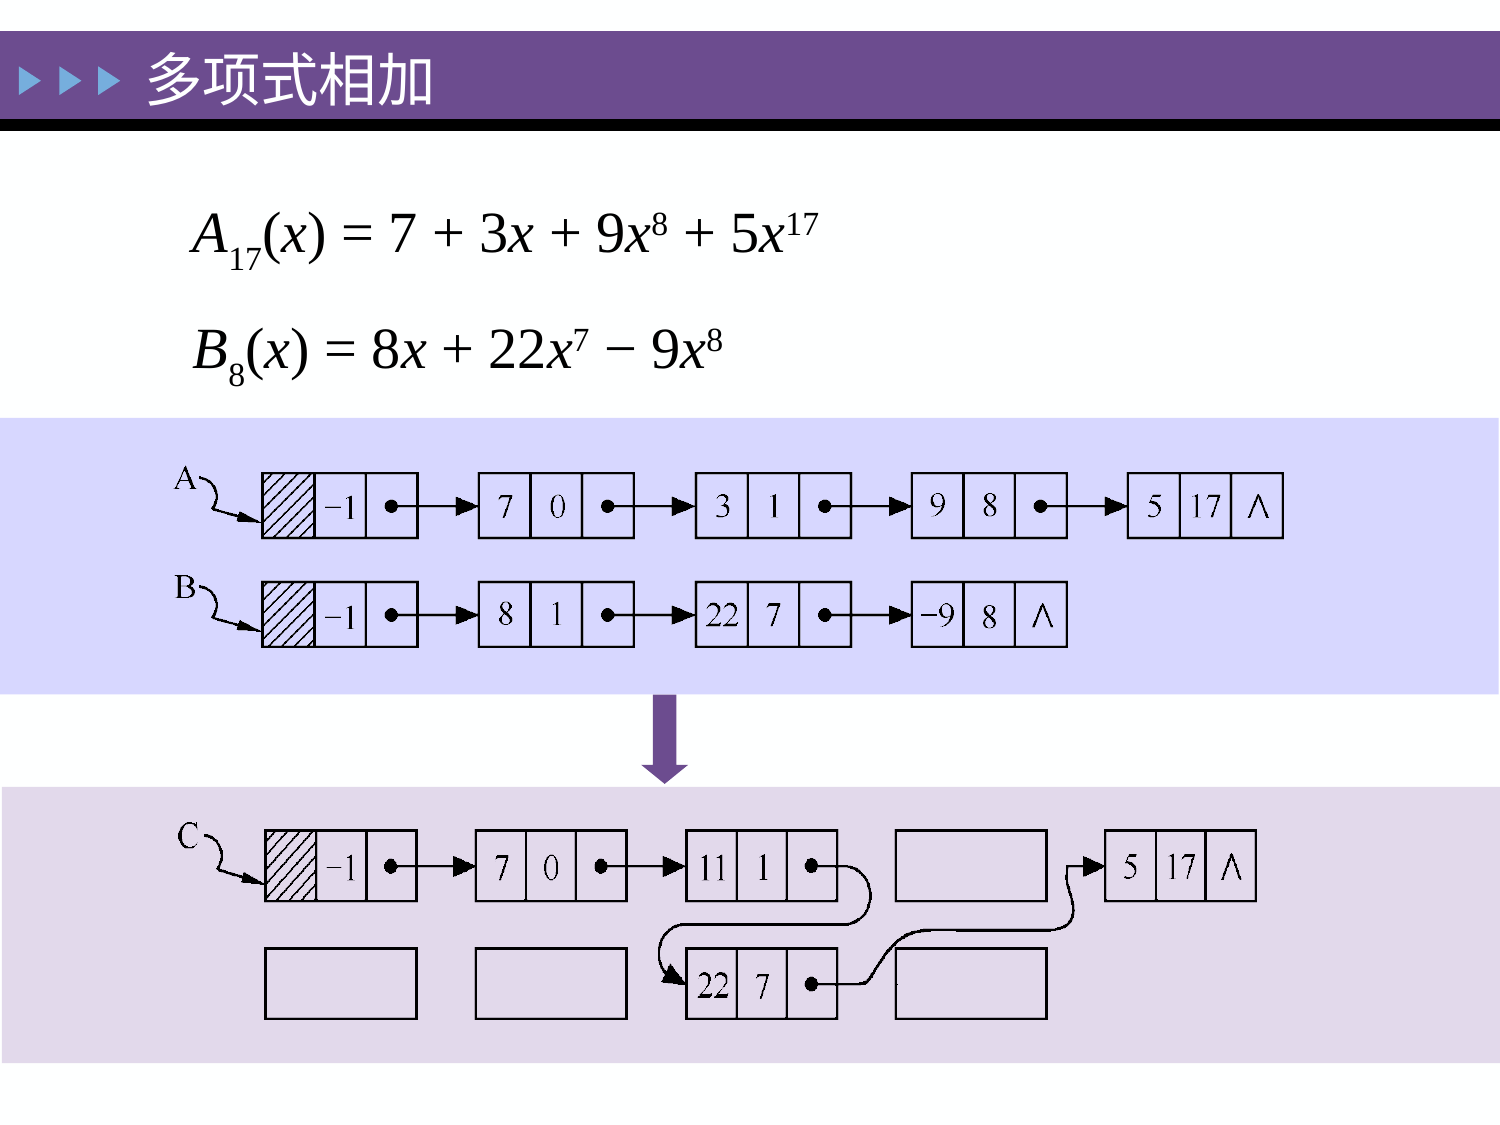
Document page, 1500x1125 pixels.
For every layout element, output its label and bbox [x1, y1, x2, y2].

text_box [178, 154, 1064, 400]
title [128, 28, 1330, 129]
text_box [0, 417, 1500, 1064]
picture [164, 450, 1299, 660]
